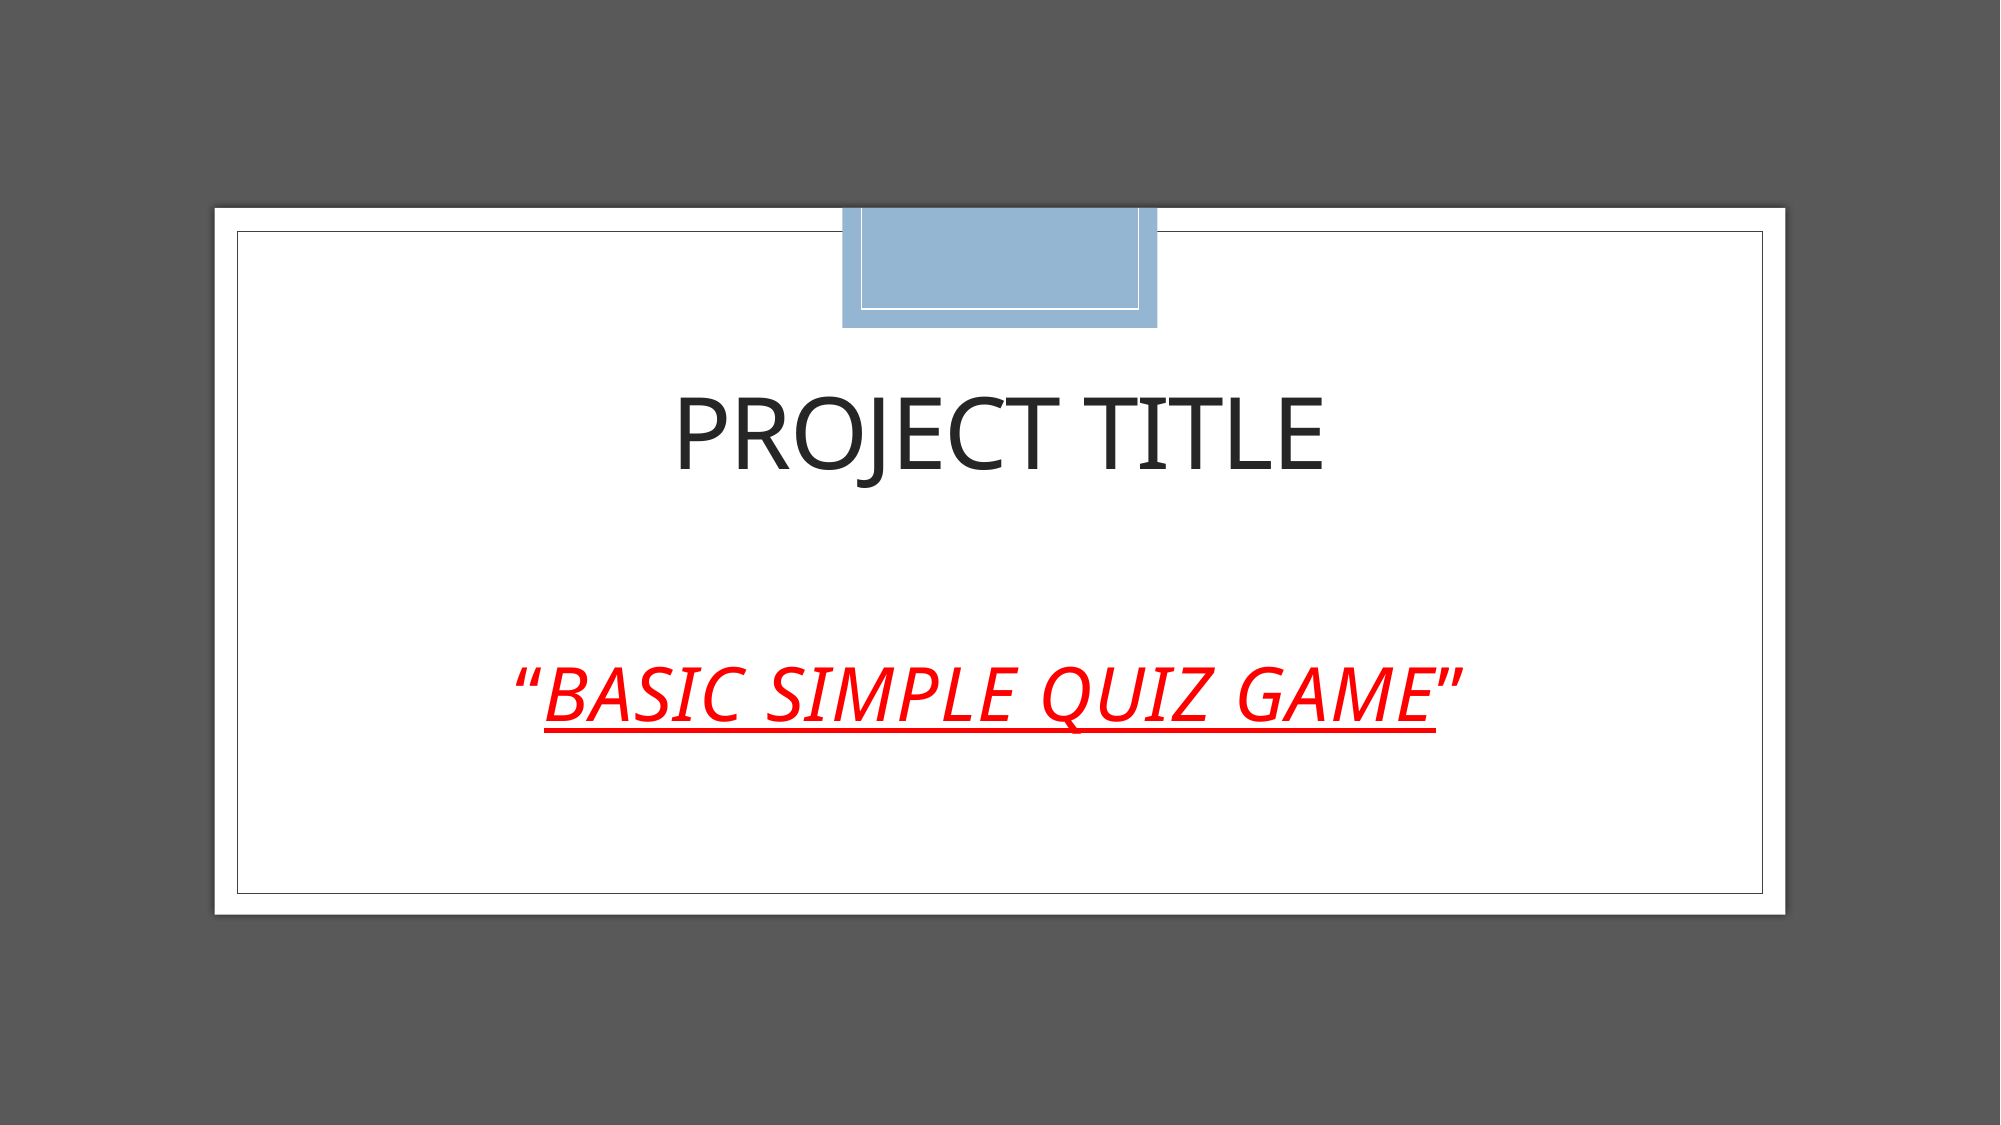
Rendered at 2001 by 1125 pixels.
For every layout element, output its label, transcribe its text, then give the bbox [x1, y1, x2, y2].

subtitle “BASIC SIMPLE QUIZ GAME” [267, 630, 1734, 844]
title PROJECT TITLE [267, 368, 1733, 511]
